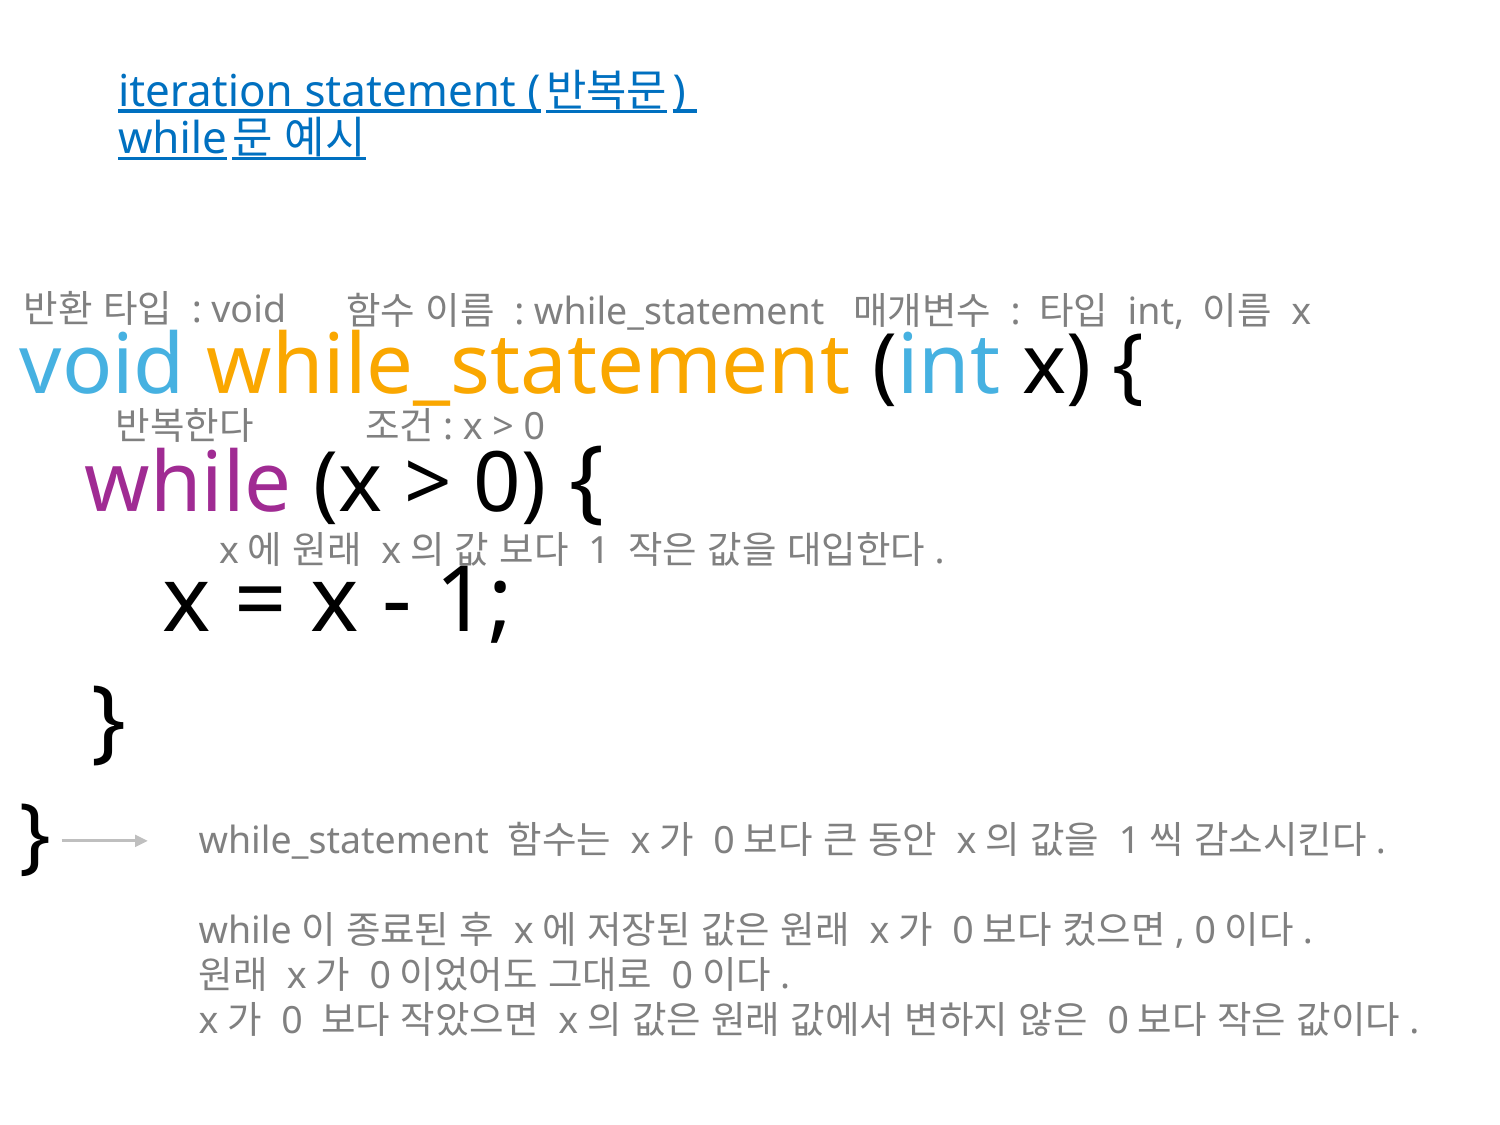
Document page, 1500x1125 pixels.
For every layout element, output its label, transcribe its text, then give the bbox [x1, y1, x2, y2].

text_box 함수 이름 : while_statement [331, 280, 838, 340]
title iteration statement (반복문) while문 예시 [103, 59, 1488, 172]
text_box 반복한다 [101, 394, 269, 455]
text_box 반환 타입 : void [9, 277, 302, 338]
text_box 매개변수 : 타입 int, 이름 x [838, 280, 1326, 340]
text_box x에 원래 x의 값 보다 1 작은 값을 대입한다. [204, 518, 960, 579]
list void while_statement (int x) { while (x > 0) { x = x - 1; } } [4, 314, 1496, 904]
text_box while_statement 함수는 x가 0보다 큰 동안 x의 값을 1씩 감소시킨다. while이 종료된 후 x에 저장된 값은 원래 x가 0보다 컸으면, 0이다. 원래 x가 0이었어도 그대로 0이다. x가 0 보다 작았으면 x의 값은 원래 값에서 변하지 않은 0보다 작은 값이다. [183, 808, 1435, 1048]
text_box 조건: x > 0 [350, 394, 561, 455]
